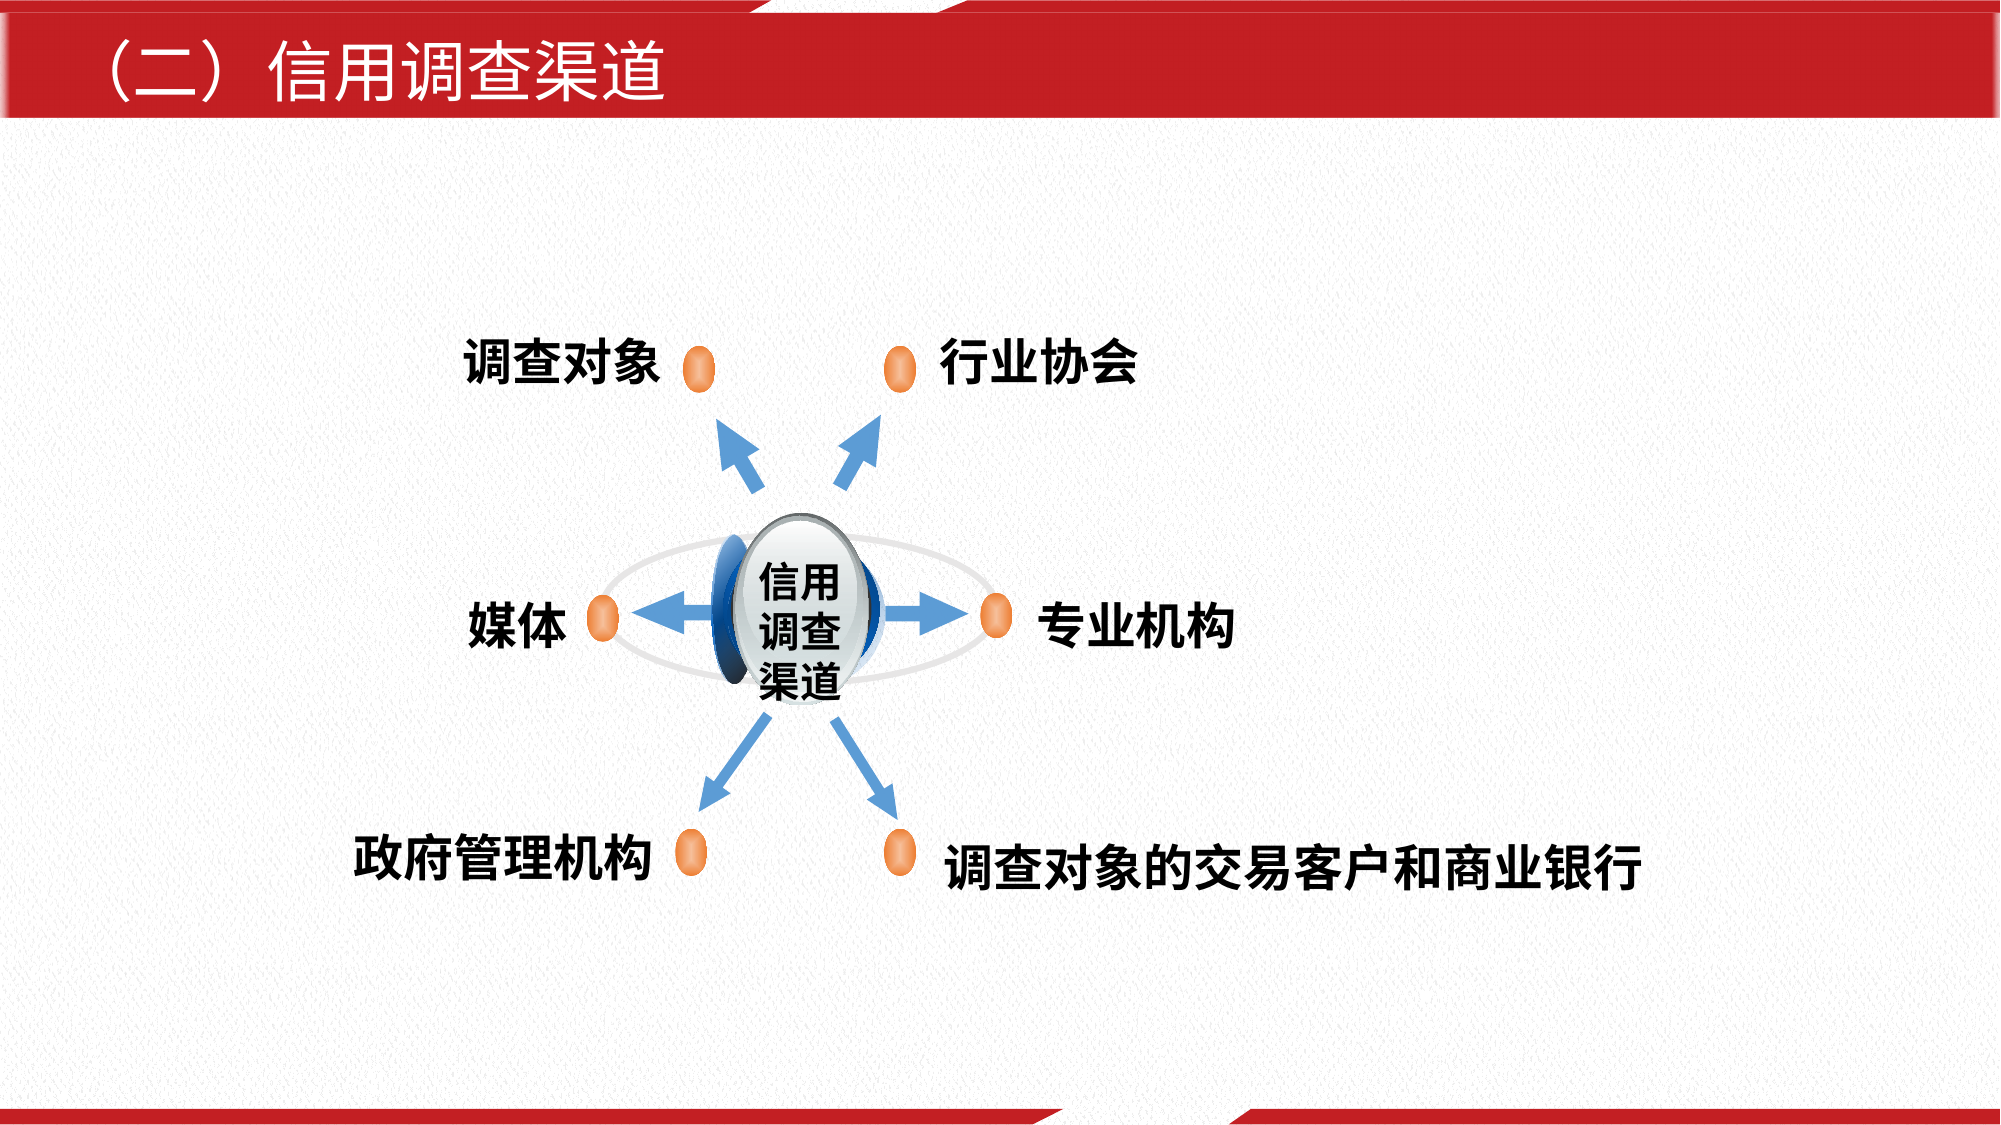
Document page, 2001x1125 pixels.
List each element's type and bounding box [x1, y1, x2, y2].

picture [0, 12, 2000, 118]
text_box [335, 322, 1664, 905]
text_box [0, 0, 2000, 12]
text_box [0, 118, 2000, 1125]
